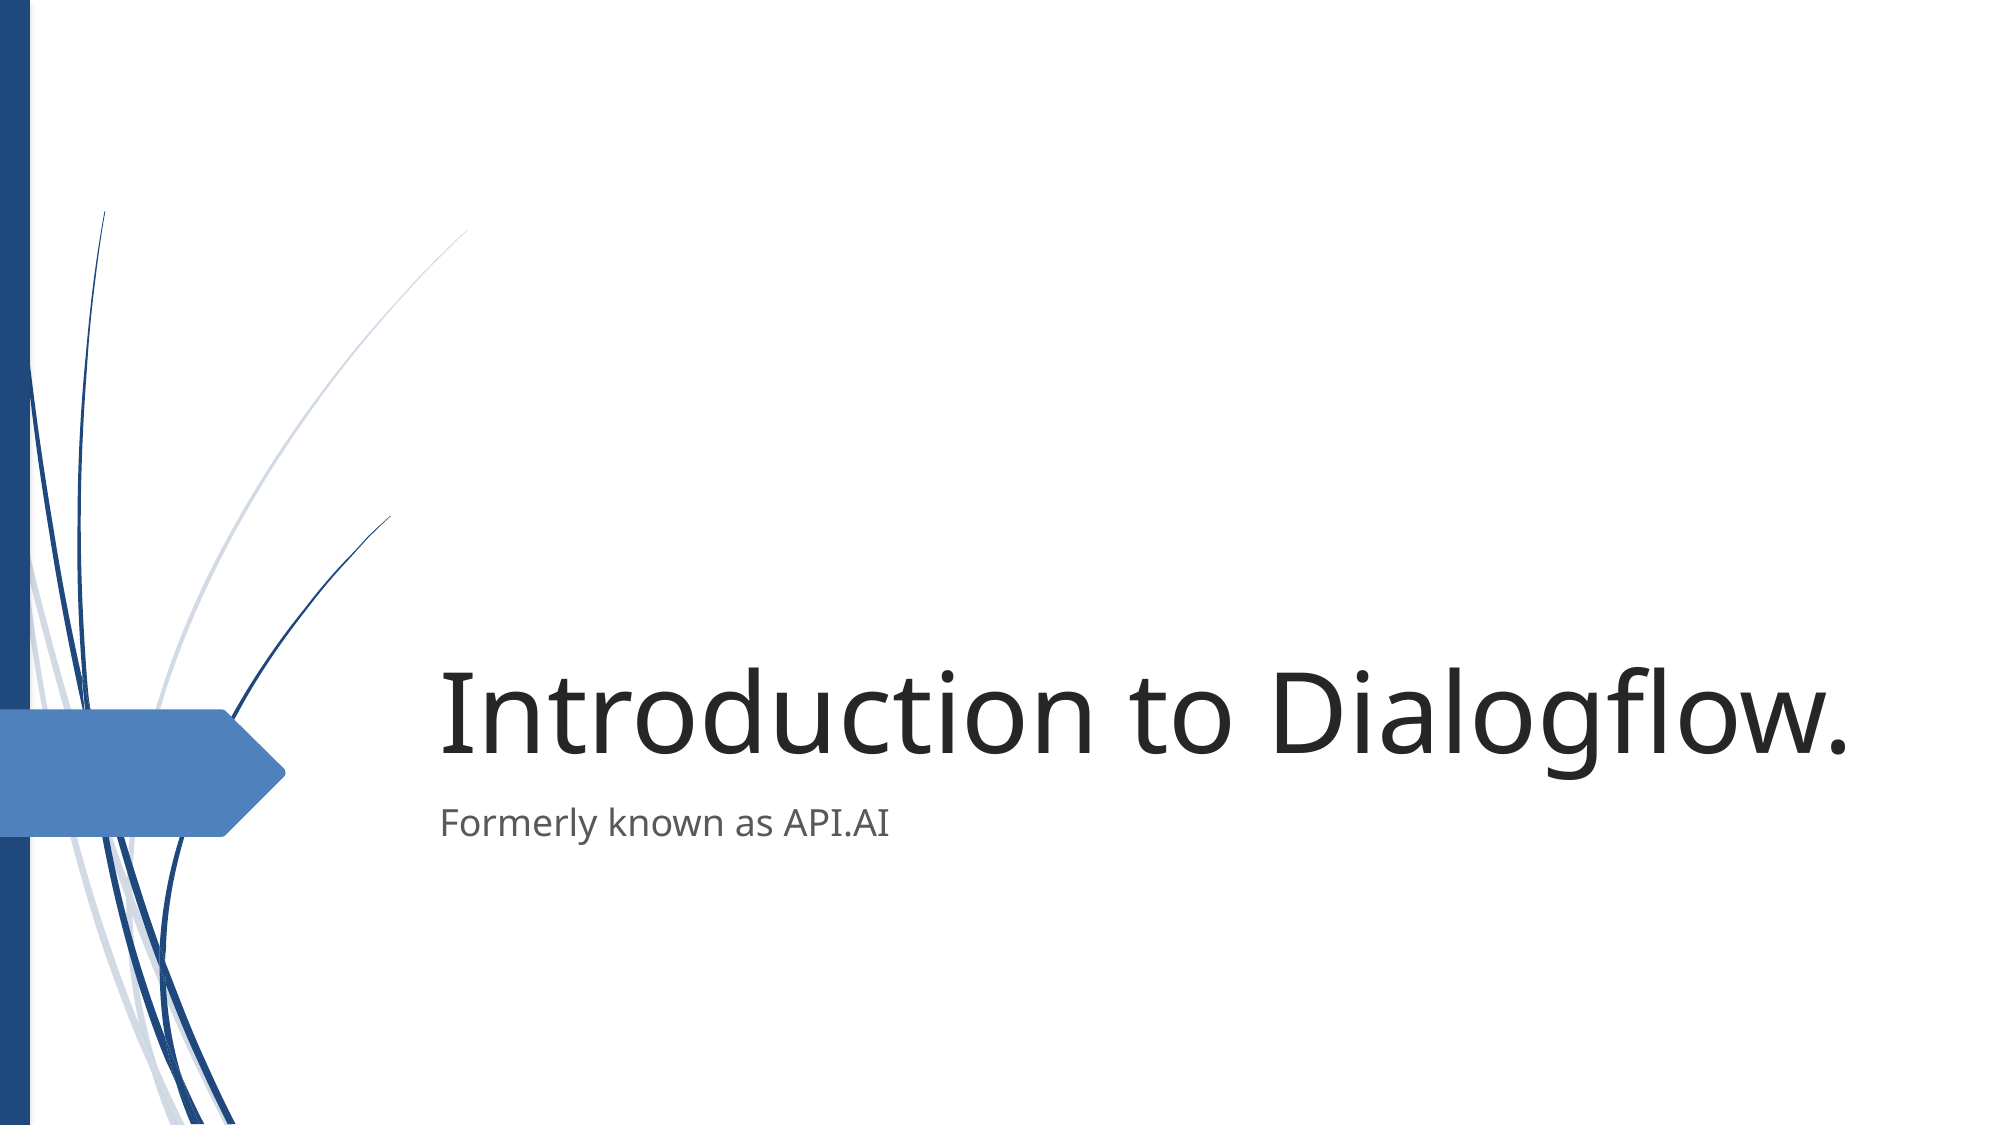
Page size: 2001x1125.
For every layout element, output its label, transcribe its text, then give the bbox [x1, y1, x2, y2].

text_box Introduction to Dialogflow. [424, 412, 1888, 784]
text_box Formerly known as API.AI [424, 791, 1888, 977]
